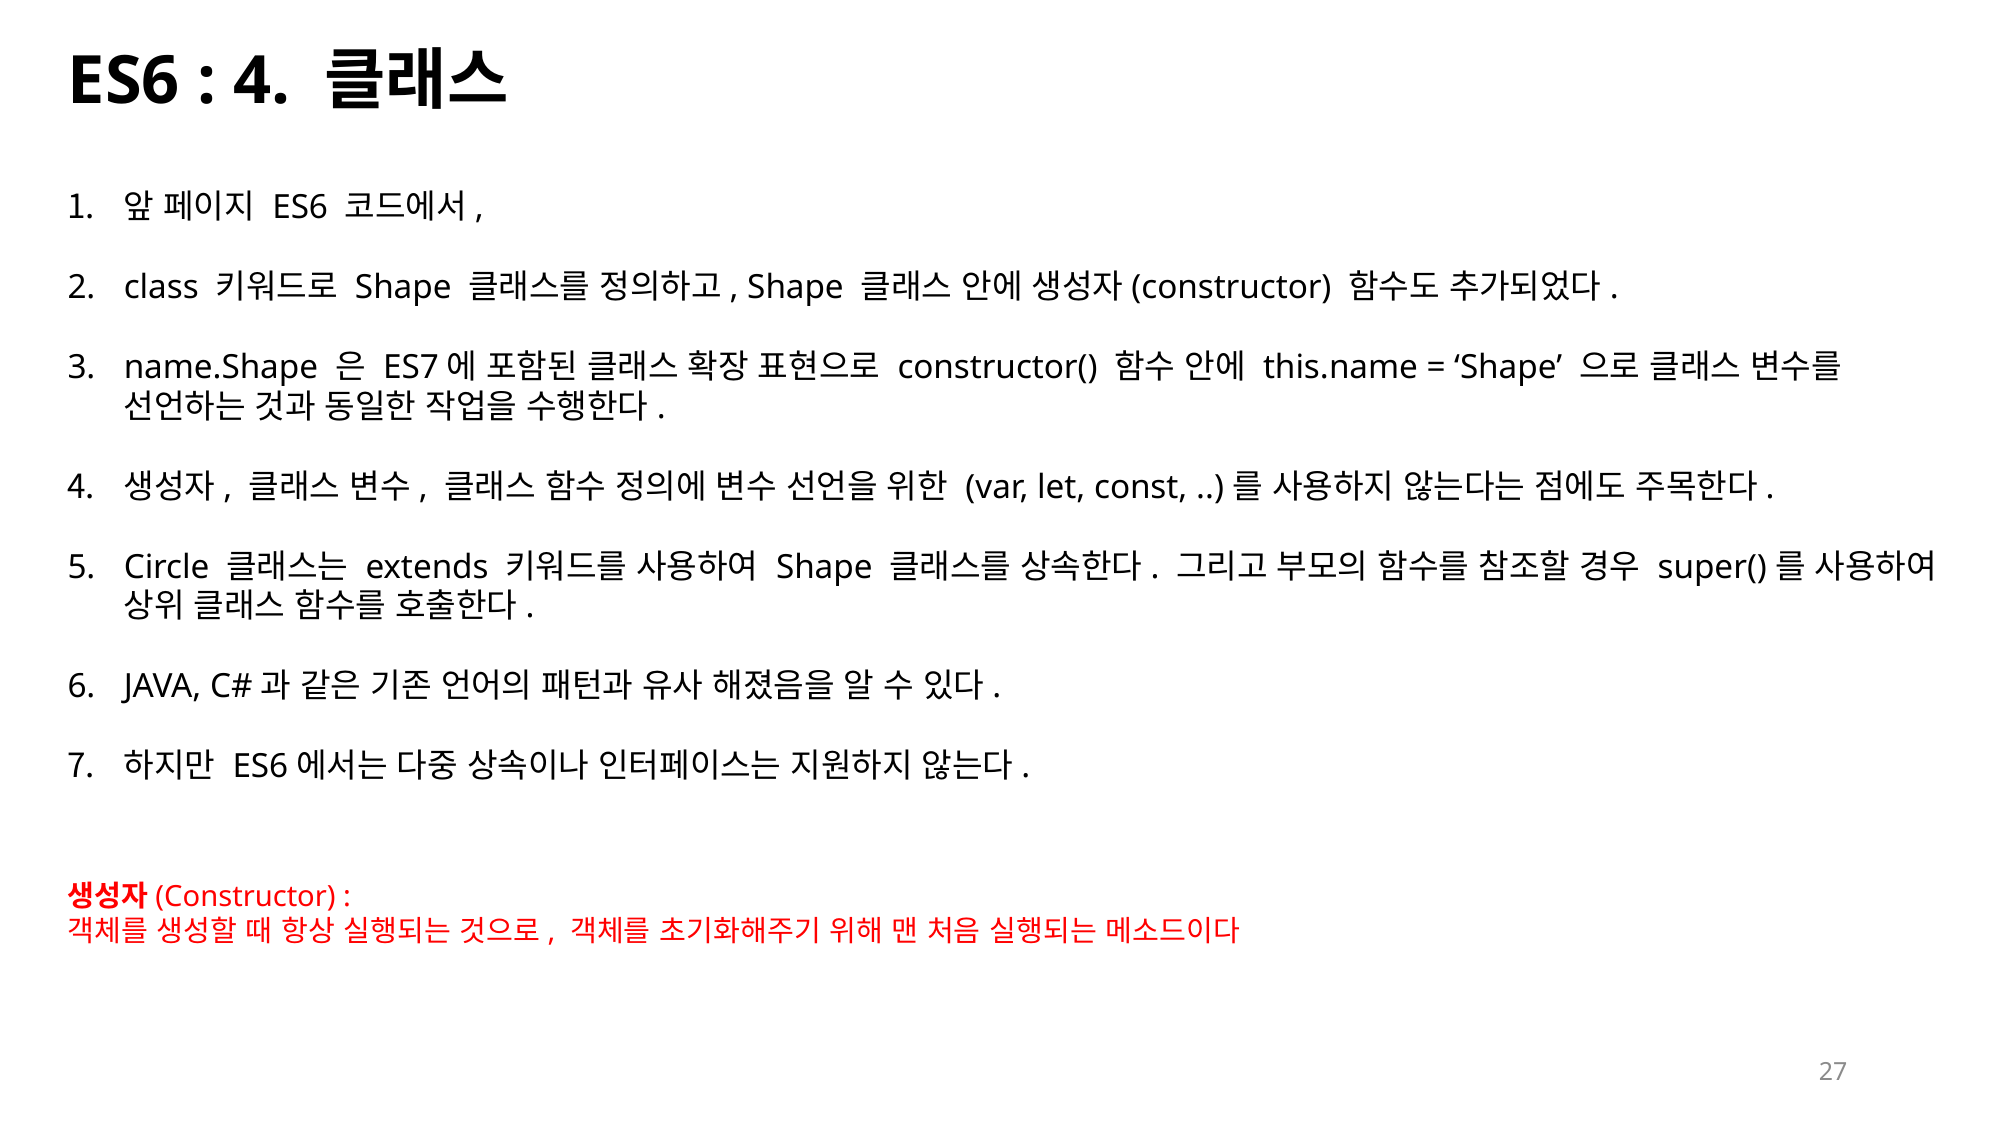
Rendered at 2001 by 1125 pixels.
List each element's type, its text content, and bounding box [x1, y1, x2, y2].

title ES6 : 4. 클래스 [52, 24, 1952, 140]
text_box 앞 페이지 ES6 코드에서, class 키워드로 Shape 클래스를 정의하고, Shape 클래스 안에 생성자(constructor) 함수도 추가되었다. name.Shape 은 ES7에 포함된 클래스 확장 표현으로 constructor() 함수 안에 this.name = ‘Shape’ 으로 클래스 변수를 선언하는 것과 동일한 작업을 수행한다. 생성자, 클래스 변수, 클래스 함수 정의에 변수 선언을 위한 (var, let, const, ..)를 사용하지 않는다는 점에도 주목한다. Circle 클래스는 extends 키워드를 사용하여 Shape 클래스를 상속한다. 그리고 부모의 함수를 참조할 경우 super()를 사용하여 상위 클래스 함수를 호출한다. JAVA, C#과 같은 기존 언어의 패턴과 유사 해졌음을 알 수 있다. 하지만 ES6에서는 다중 상속이나 인터페이스는 지원하지 않는다. [52, 178, 1972, 792]
text_box 생성자(Constructor) : 객체를 생성할 때 항상 실행되는 것으로, 객체를 초기화해주기 위해 맨 처음 실행되는 메소드이다 [52, 869, 1885, 955]
slide_number 27 [1412, 1042, 1863, 1103]
